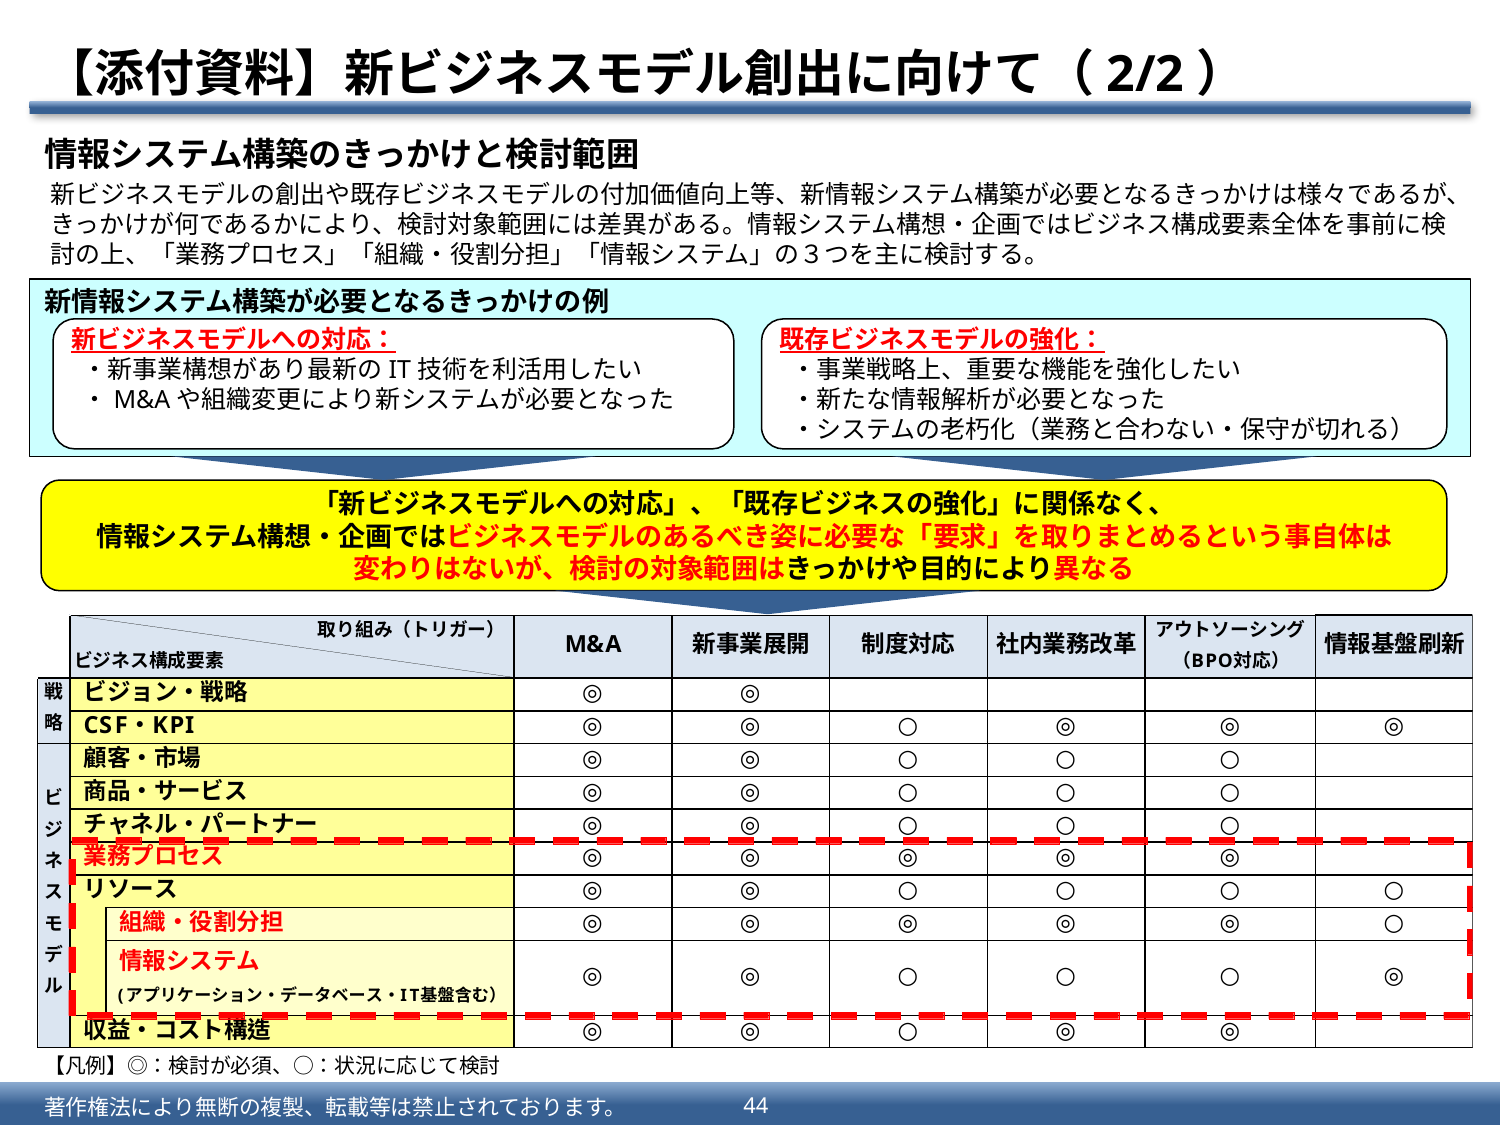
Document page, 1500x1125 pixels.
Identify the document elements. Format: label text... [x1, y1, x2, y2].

text_box 情報システム構築のきっかけと検討範囲 [29, 125, 1093, 180]
text_box 「新ビジネスモデルへの対応」、「既存ビジネスの強化」に関係なく、 情報システム構想・企画ではビジネスモデルのあるべき姿に必要な「要求」を取りまとめるという事自体は 変わりはないが、検討の対象範囲はきっかけや目的により異なる [41, 480, 1447, 591]
text_box 新ビジネスモデルへの対応： ・新事業構想があり最新のIT技術を利活用したい ・M&Aや組織変更により新システムが必要となった [53, 318, 734, 449]
title 【添付資料】新ビジネスモデル創出に向けて（2/2） [29, 30, 1500, 112]
text_box [891, 456, 1317, 480]
text_box 新ビジネスモデルの創出や既存ビジネスモデルの付加価値向上等、新情報システム構築が必要となるきっかけは様々であるが、きっかけが何であるかにより、検討対象範囲には差異がある。情報システム構想・企画ではビジネス構成要素全体を事前に検討の上、「業務プロセス」「組織・役割分担」「情報システム」の３つを主に検討する。 [35, 171, 1471, 276]
text_box [171, 456, 597, 480]
text_box [555, 590, 981, 613]
text_box 【凡例】◎：検討が必須、○：状況に応じて検討 [29, 1045, 1476, 1086]
text_box 既存ビジネスモデルの強化： ・事業戦略上、重要な機能を強化したい ・新たな情報解析が必要となった ・システムの老朽化（業務と合わない・保守が切れる） [761, 318, 1447, 449]
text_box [36, 614, 1475, 1050]
text_box 新情報システム構築が必要となるきっかけの例 [29, 279, 1471, 457]
